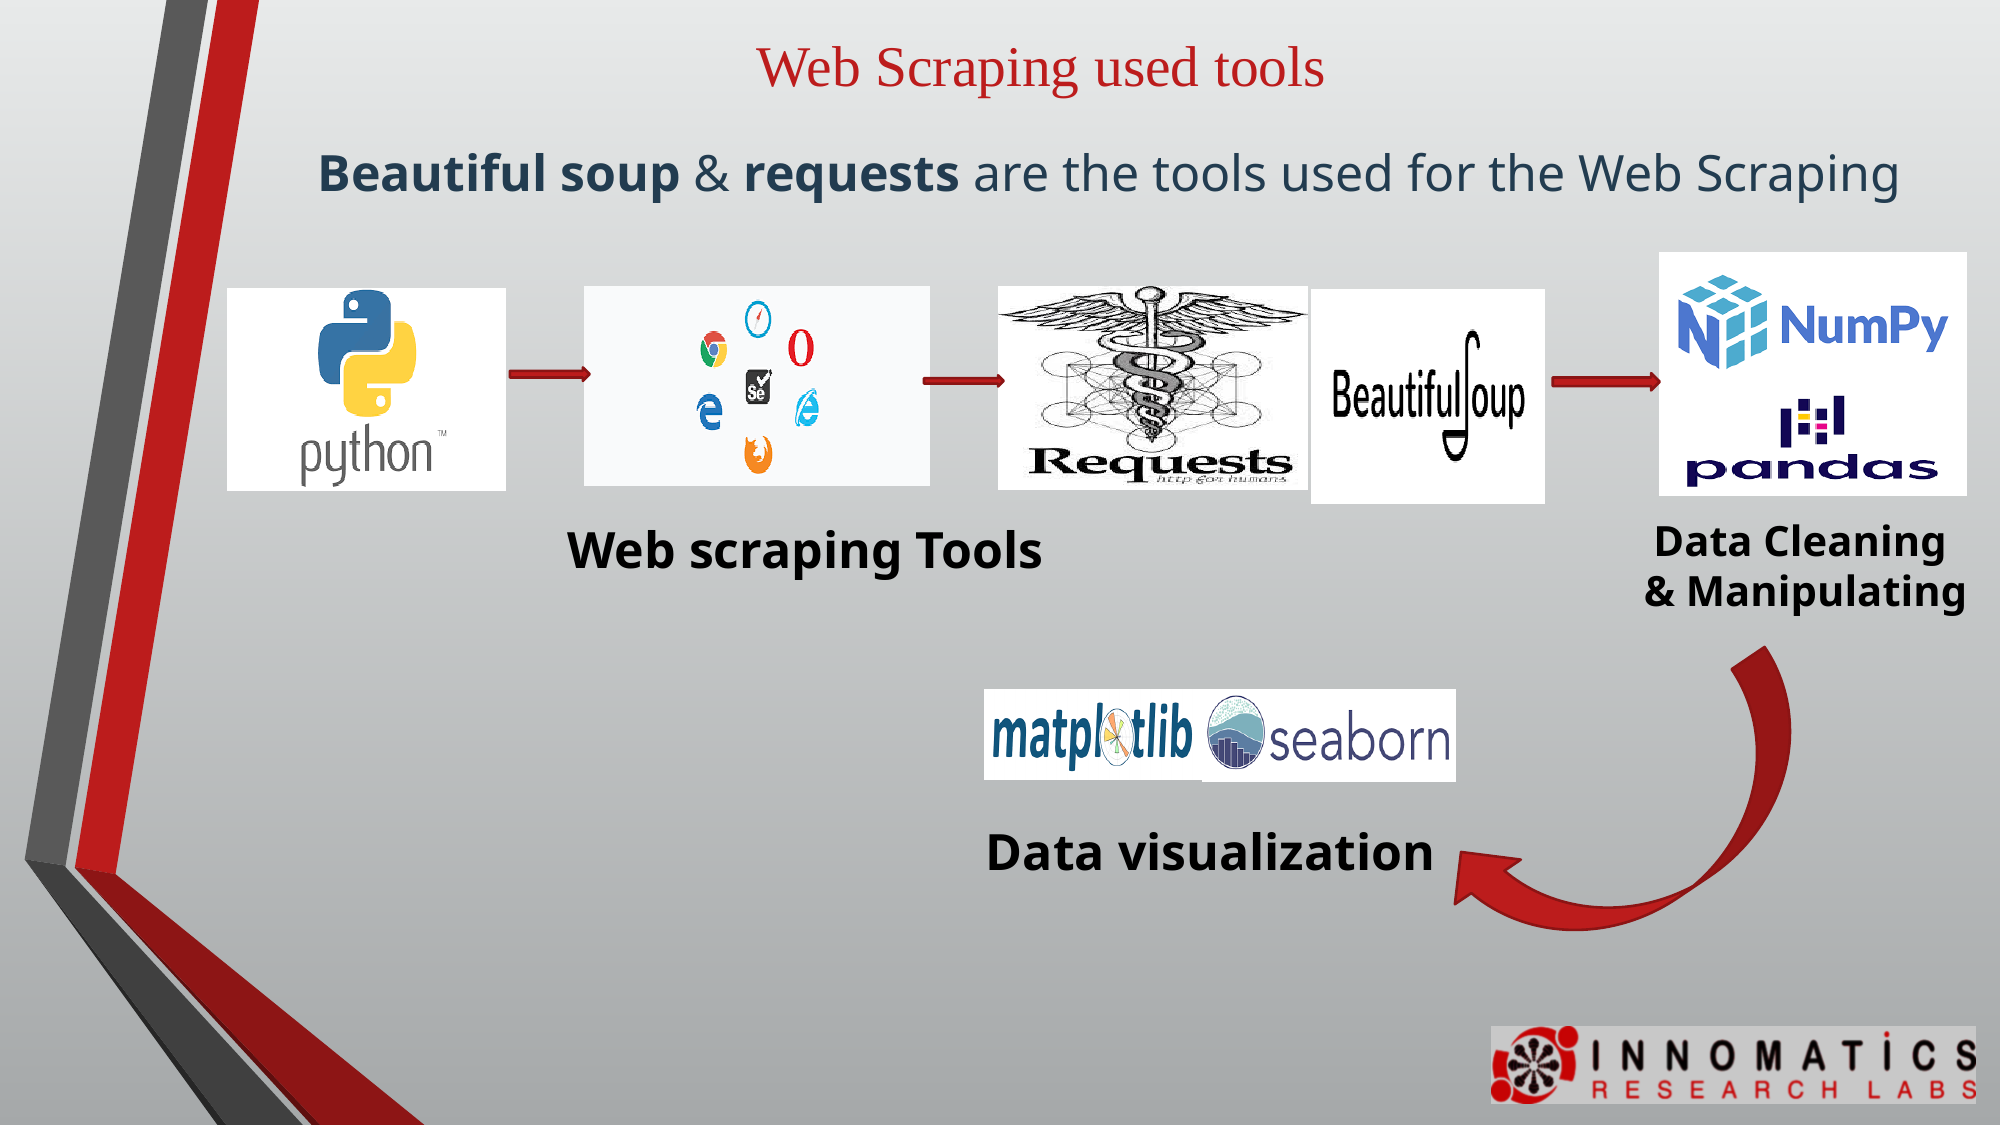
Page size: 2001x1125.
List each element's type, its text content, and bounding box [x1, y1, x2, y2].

text_box Data Cleaning & Manipulating [1305, 506, 2000, 622]
text_box [1453, 645, 1792, 932]
text_box Web scraping Tools [305, 511, 1305, 586]
picture [983, 688, 1456, 782]
picture [1311, 289, 1545, 504]
picture [1659, 252, 1967, 497]
picture [584, 286, 930, 486]
text_box [930, 374, 998, 388]
picture [998, 286, 1309, 490]
picture [1491, 1025, 1976, 1104]
picture [227, 287, 506, 492]
text_box Data visualization [896, 813, 1525, 889]
text_box [508, 366, 584, 383]
title Web Scraping used tools [243, 20, 1840, 71]
text_box [1551, 371, 1659, 392]
list Beautiful soup & requests are the tools used for the Web Scraping [243, 71, 1976, 271]
